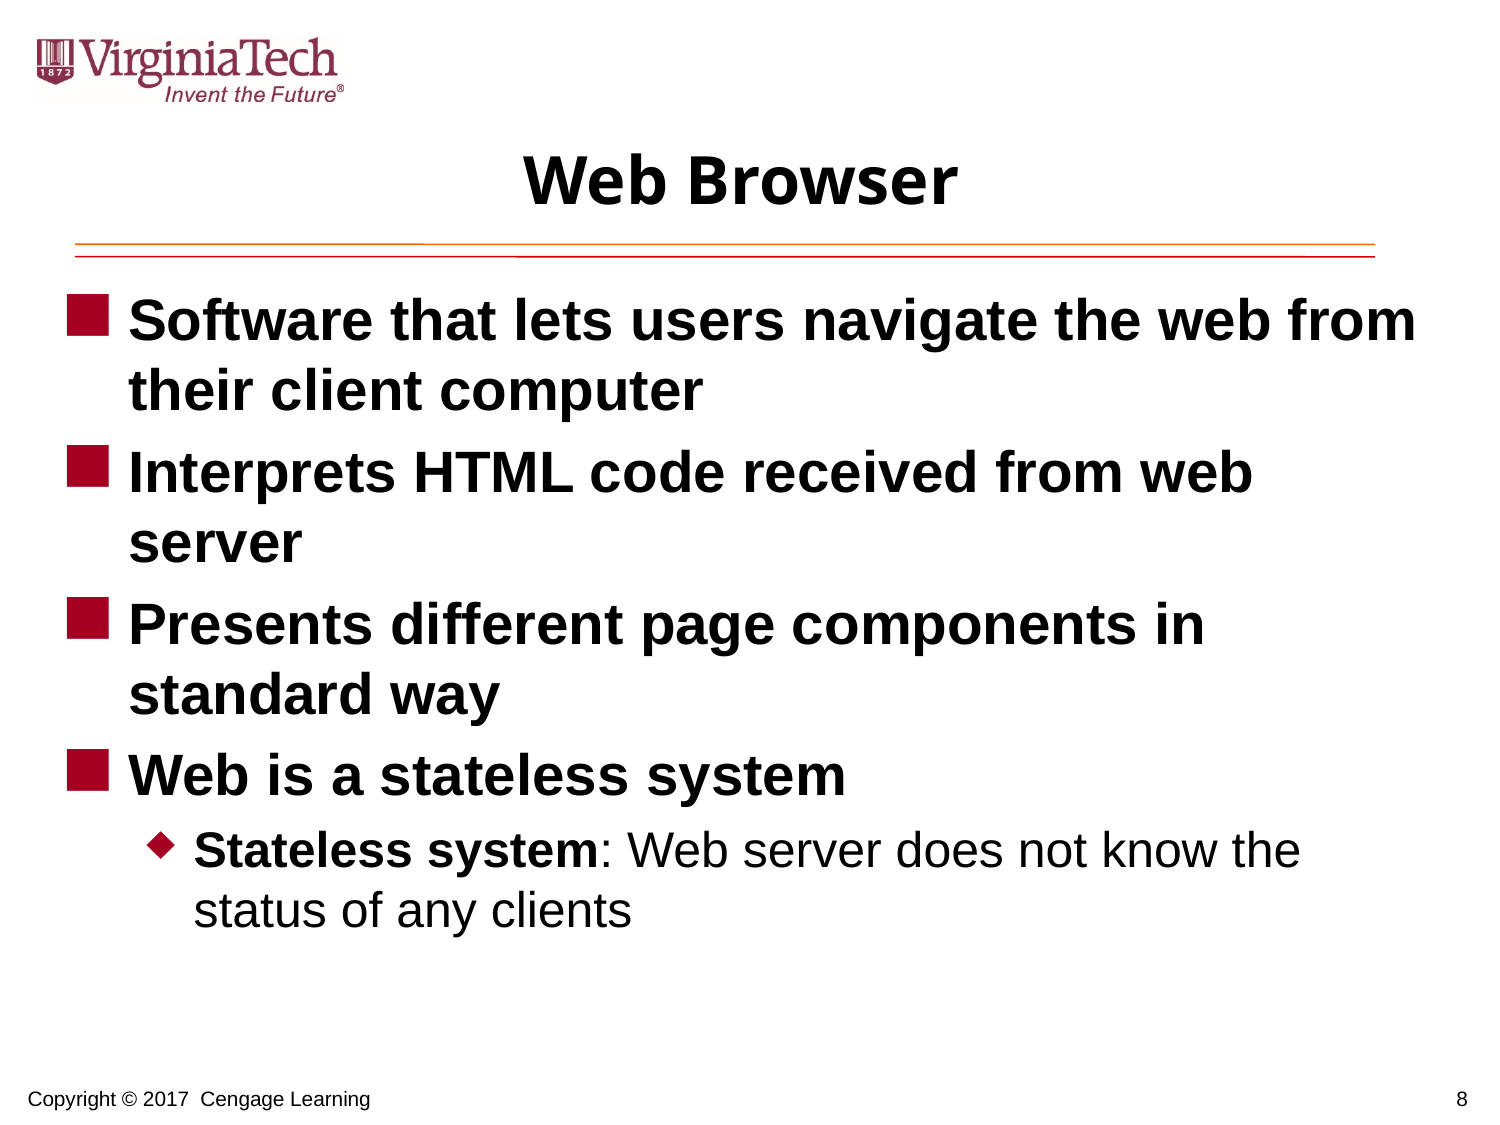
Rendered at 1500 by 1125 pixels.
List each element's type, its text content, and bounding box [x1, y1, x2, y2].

text_box Copyright © 2017 Cengage Learning [12, 1078, 488, 1116]
title Web Browser [244, 83, 1257, 272]
list Software that lets users navigate the web from their client computer Interprets HTML code received from web server Presents different page components in standard way Web is a stateless system Stateless system: Web server does not know the status of any clients [56, 275, 1445, 1038]
picture [37, 37, 344, 102]
text_box 8 [1441, 1077, 1500, 1116]
